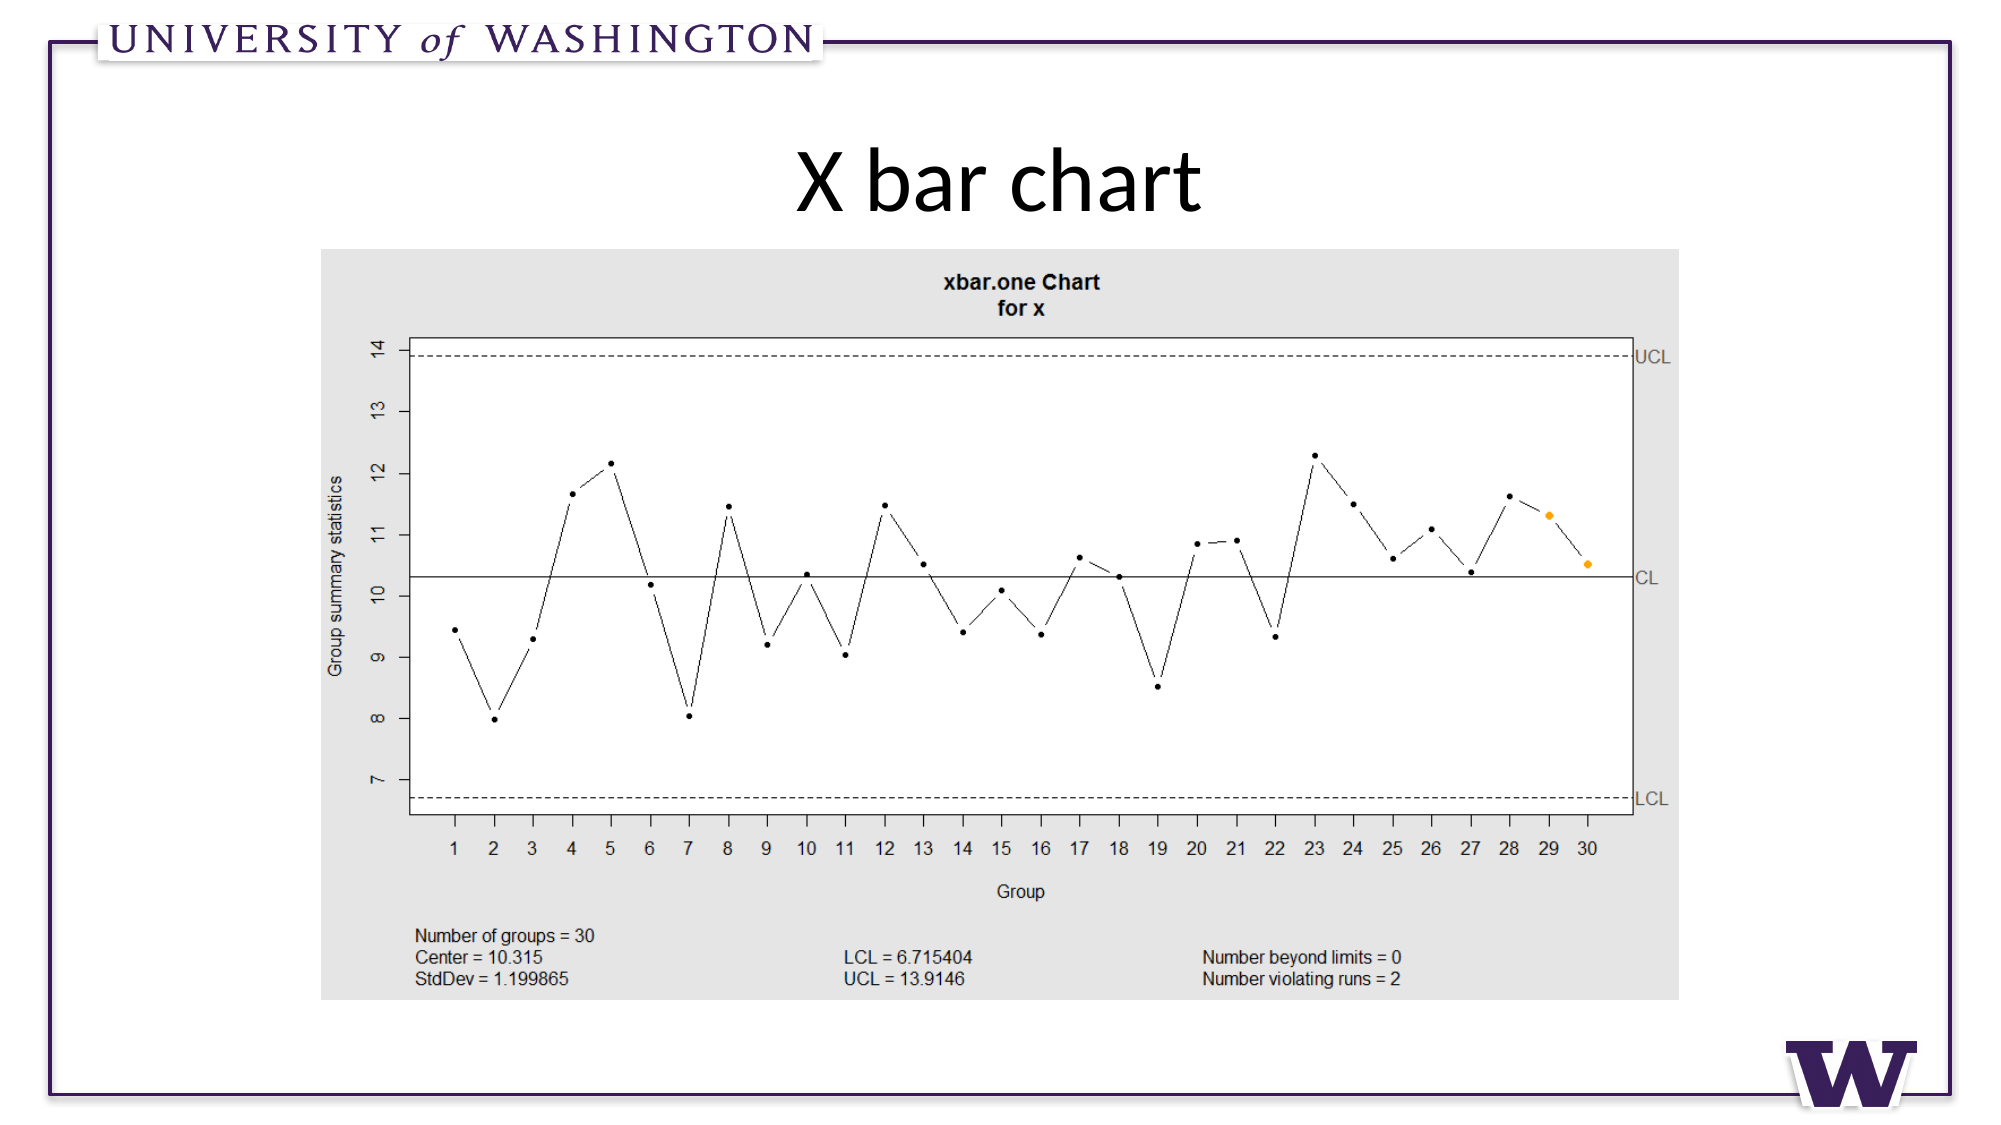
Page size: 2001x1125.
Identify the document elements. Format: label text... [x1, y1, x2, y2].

picture [320, 249, 1679, 1001]
picture [1786, 1041, 1917, 1107]
picture [109, 24, 812, 61]
title X bar chart [99, 87, 1900, 263]
